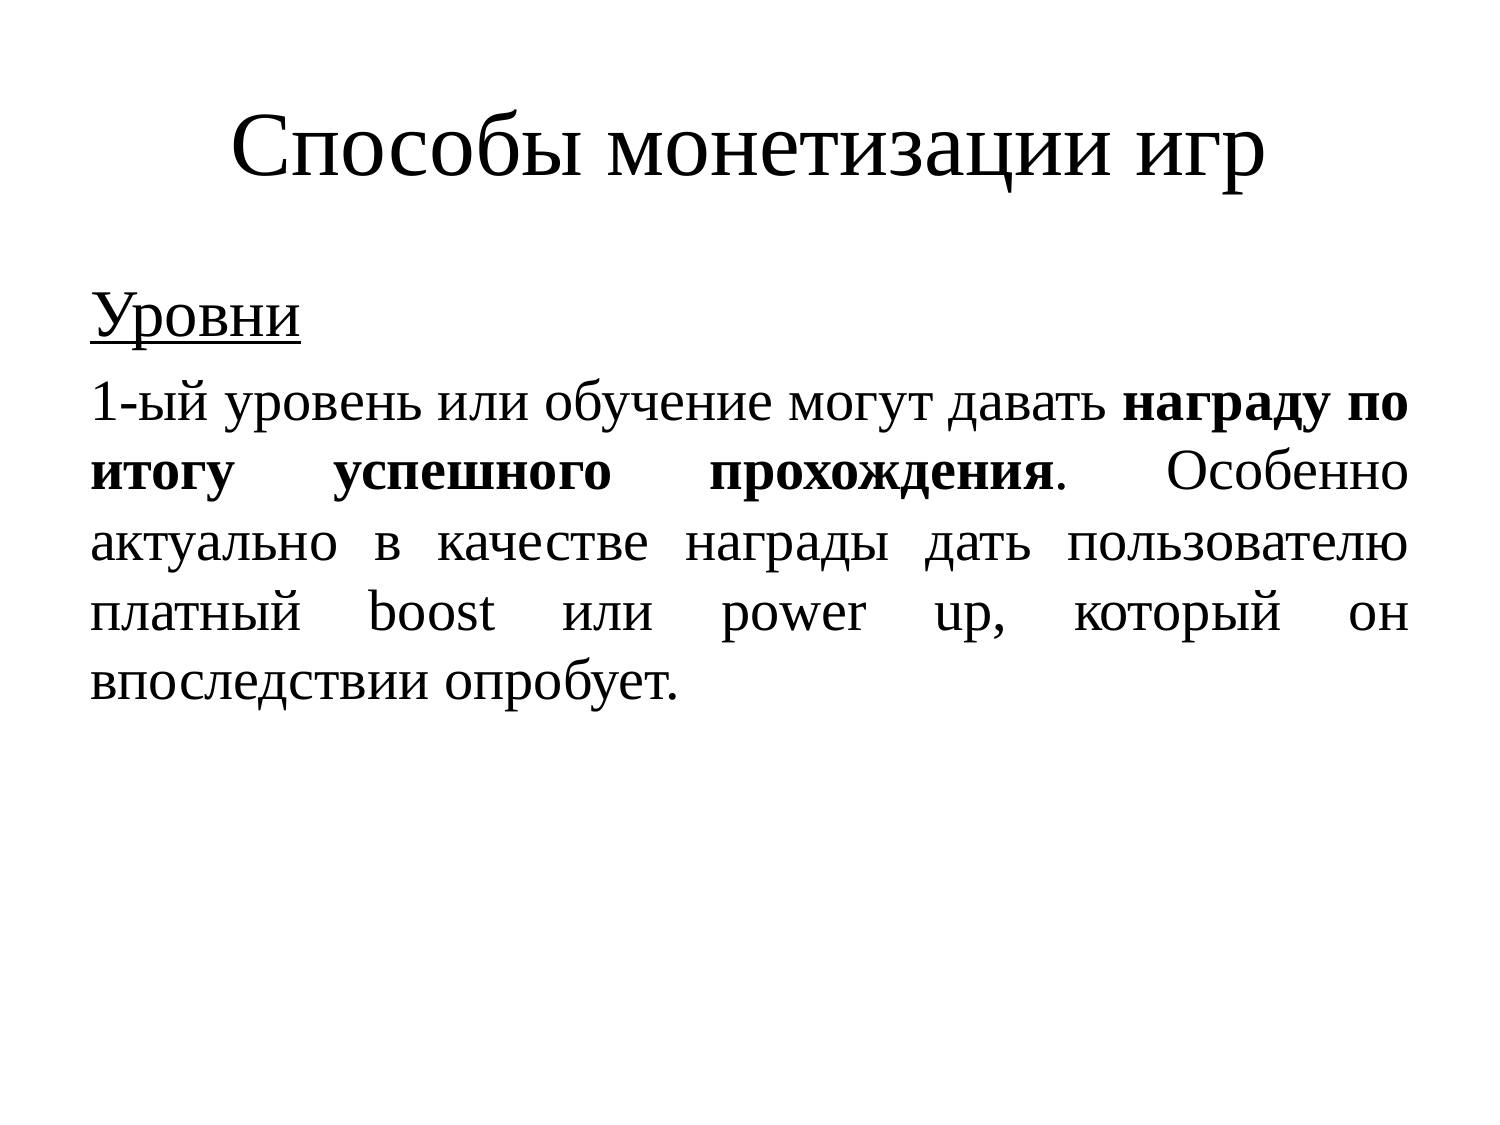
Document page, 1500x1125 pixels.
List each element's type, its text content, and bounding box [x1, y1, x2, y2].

title Способы монетизации игр [75, 45, 1425, 233]
list Уровни 1-ый уровень или обучение могут давать награду по итогу успешного прохождения. Особенно актуально в качестве награды дать пользователю платный boost или power up, который он впоследствии опробует. [75, 262, 1425, 1005]
